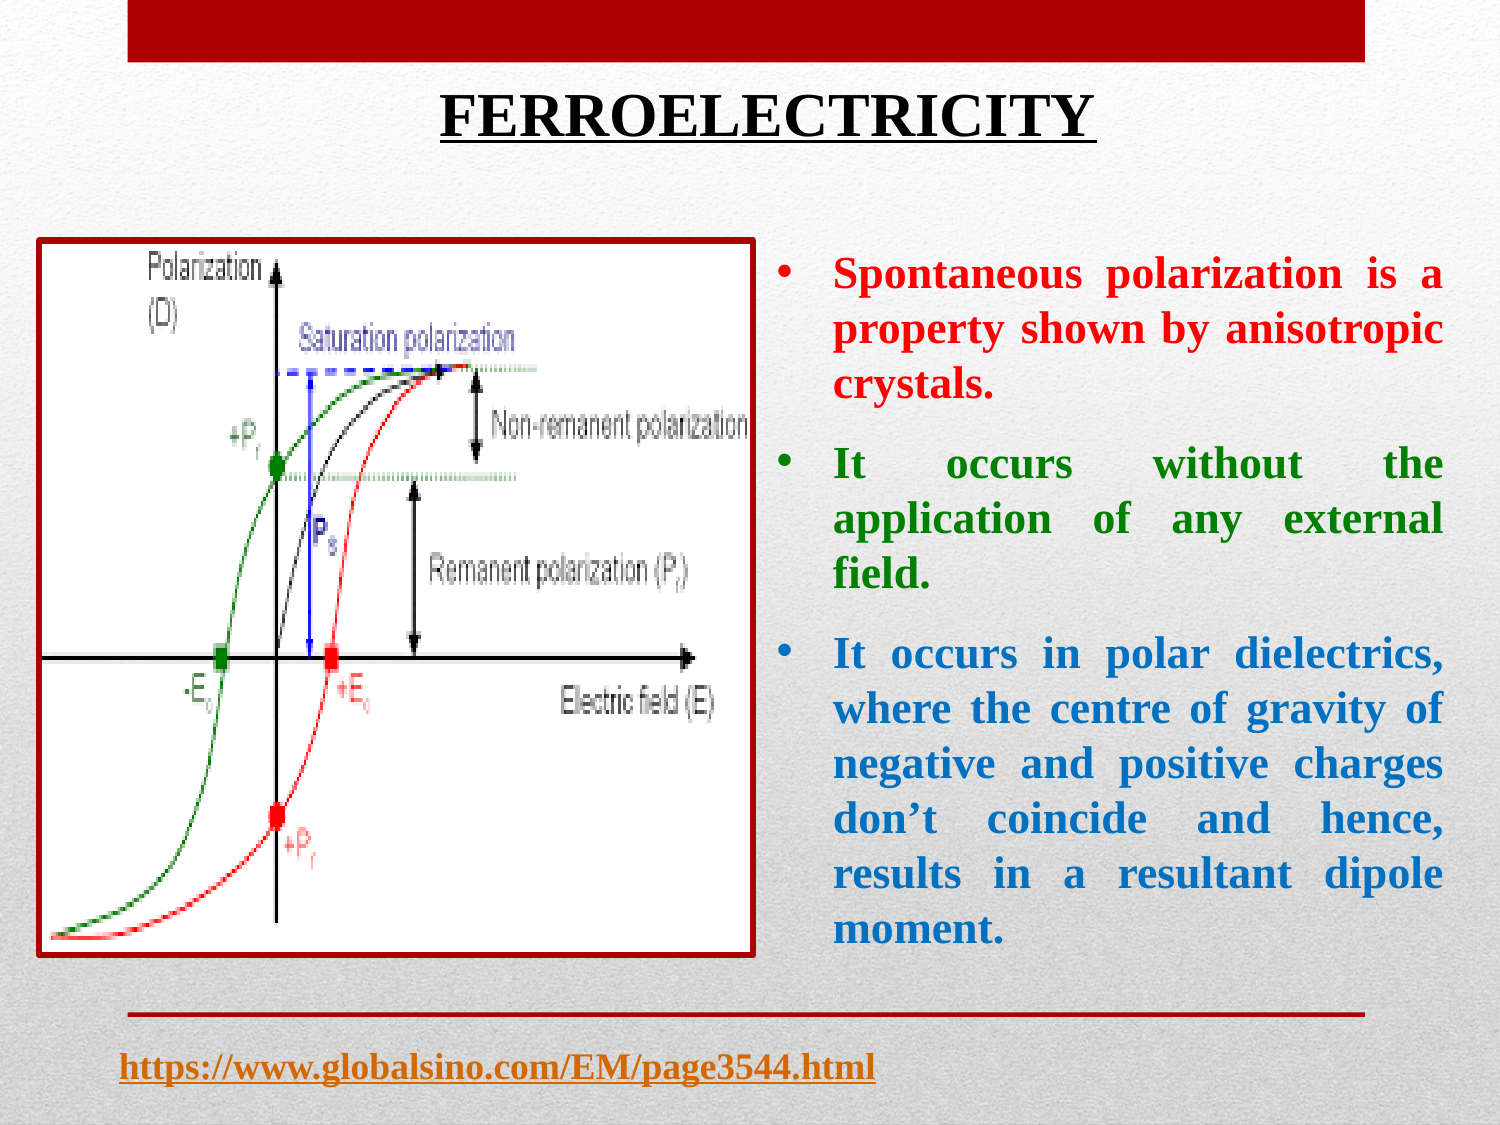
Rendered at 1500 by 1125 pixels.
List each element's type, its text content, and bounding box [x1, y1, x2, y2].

text_box Spontaneous polarization is a property shown by anisotropic crystals. It occurs without the application of any external field. It occurs in polar dielectrics, where the centre of gravity of negative and positive charges don’t coincide and hence, results in a resultant dipole moment. [761, 235, 1459, 960]
picture [41, 242, 751, 954]
text_box https://www.globalsino.com/EM/page3544.html [104, 1034, 892, 1095]
text_box FERROELECTRICITY [424, 66, 1112, 157]
